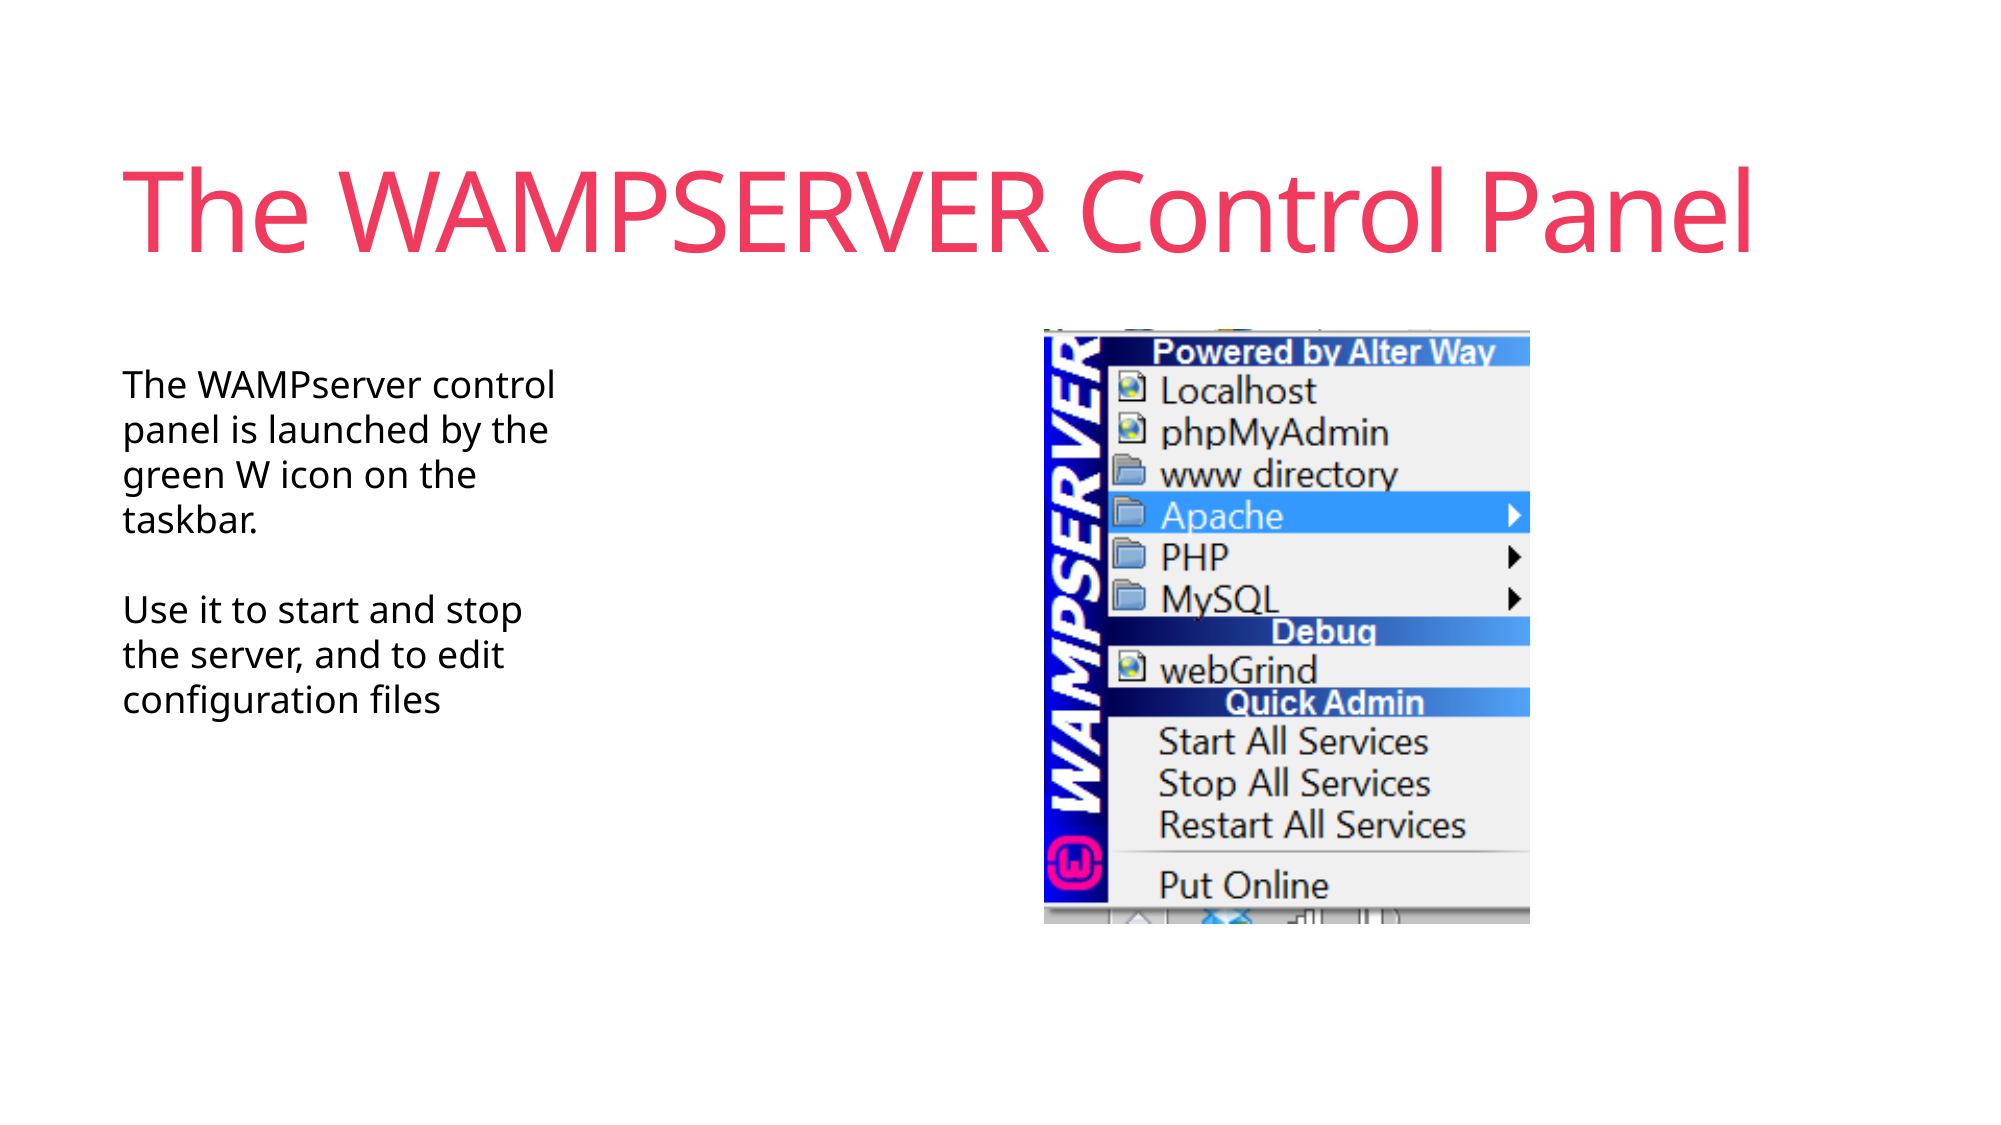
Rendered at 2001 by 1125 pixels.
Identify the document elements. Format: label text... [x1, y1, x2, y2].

text_box The WAMPserver control panel is launched by the green W icon on the taskbar. Use it to start and stop the server, and to edit configuration files [107, 353, 601, 729]
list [1043, 329, 1530, 924]
title The WAMPSERVER Control Panel [107, 81, 1875, 354]
